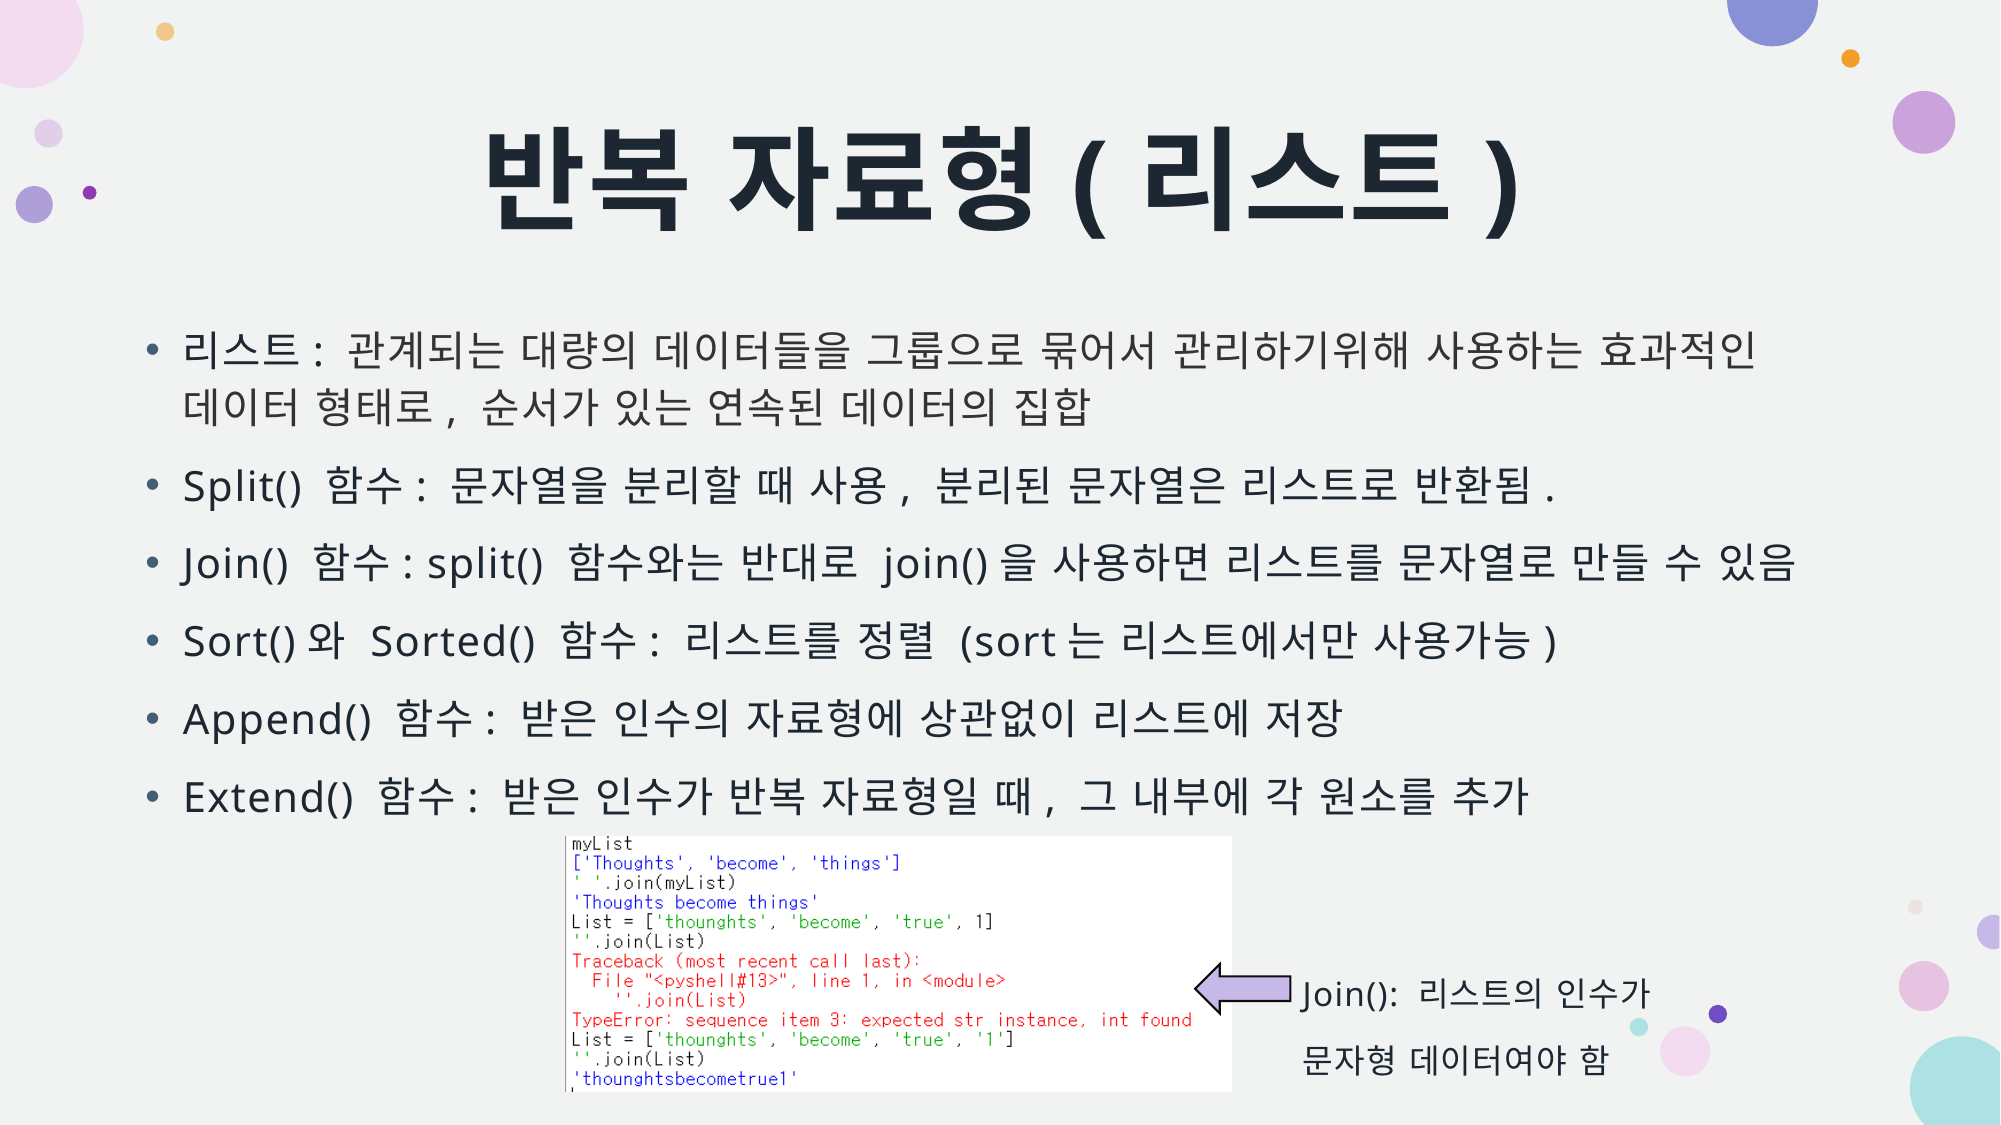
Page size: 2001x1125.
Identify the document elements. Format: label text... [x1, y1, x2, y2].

picture [565, 836, 1232, 1092]
title 반복 자료형(리스트) [127, 59, 1877, 278]
text_box Join(): 리스트의 인수가 문자형 데이터여야 함 [1284, 949, 1725, 1092]
list 리스트: 관계되는 대량의 데이터들을 그룹으로 묶어서 관리하기위해 사용하는 효과적인 데이터 형태로, 순서가 있는 연속된 데이터의 집합 Split() 함수: 문자열을 분리할 때 사용, 분리된 문자열은 리스트로 반환됨. Join() 함수: split() 함수와는 반대로 join()을 사용하면 리스트를 문자열로 만들 수 있음 Sort()와 Sorted() 함수: 리스트를 정렬 (sort는 리스트에서만 사용가능) Append() 함수: 받은 인수의 자료형에 상관없이 리스트에 저장 Extend() 함수: 받은 인수가 반복 자료형일 때, 그 내부에 각 원소를 추가 [127, 299, 1877, 1014]
text_box [1232, 975, 1292, 1003]
